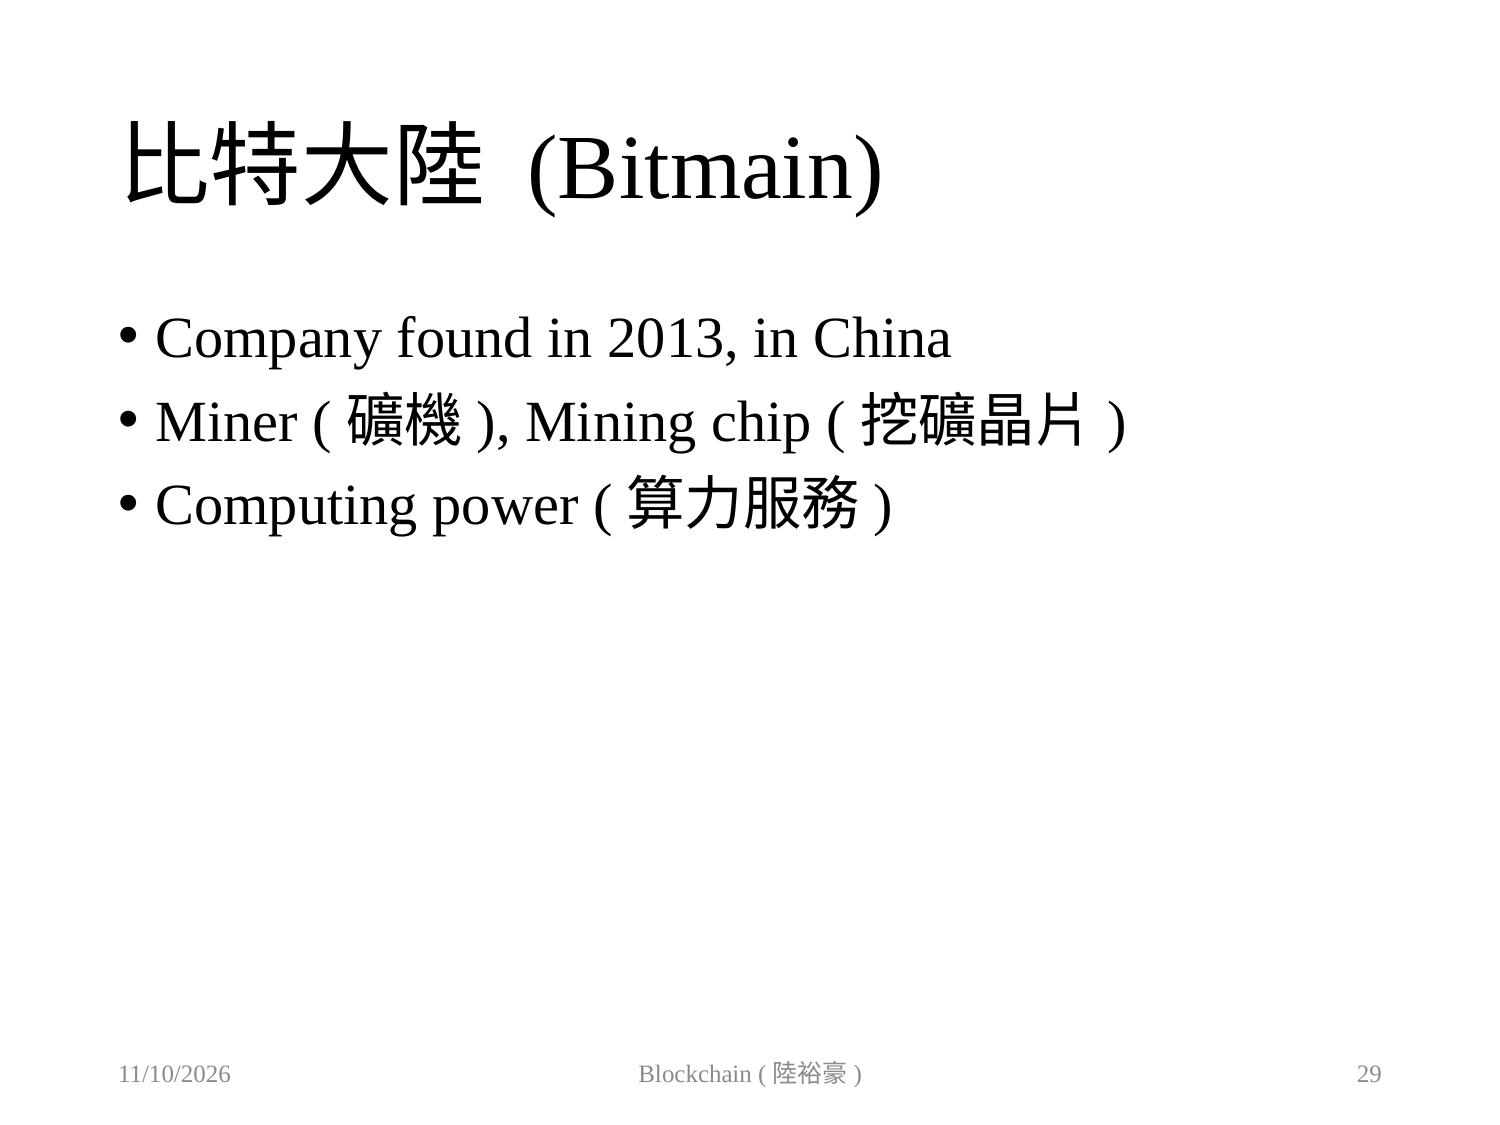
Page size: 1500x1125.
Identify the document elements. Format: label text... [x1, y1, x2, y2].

list Company found in 2013, in China Miner (礦機), Mining chip (挖礦晶片) Computing power (算力服務) [103, 299, 1397, 1014]
title 比特大陸 (Bitmain) [103, 59, 1397, 278]
footer Blockchain (陸裕豪) [496, 1042, 1004, 1103]
slide_number 29 [1059, 1042, 1397, 1103]
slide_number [103, 1042, 441, 1103]
